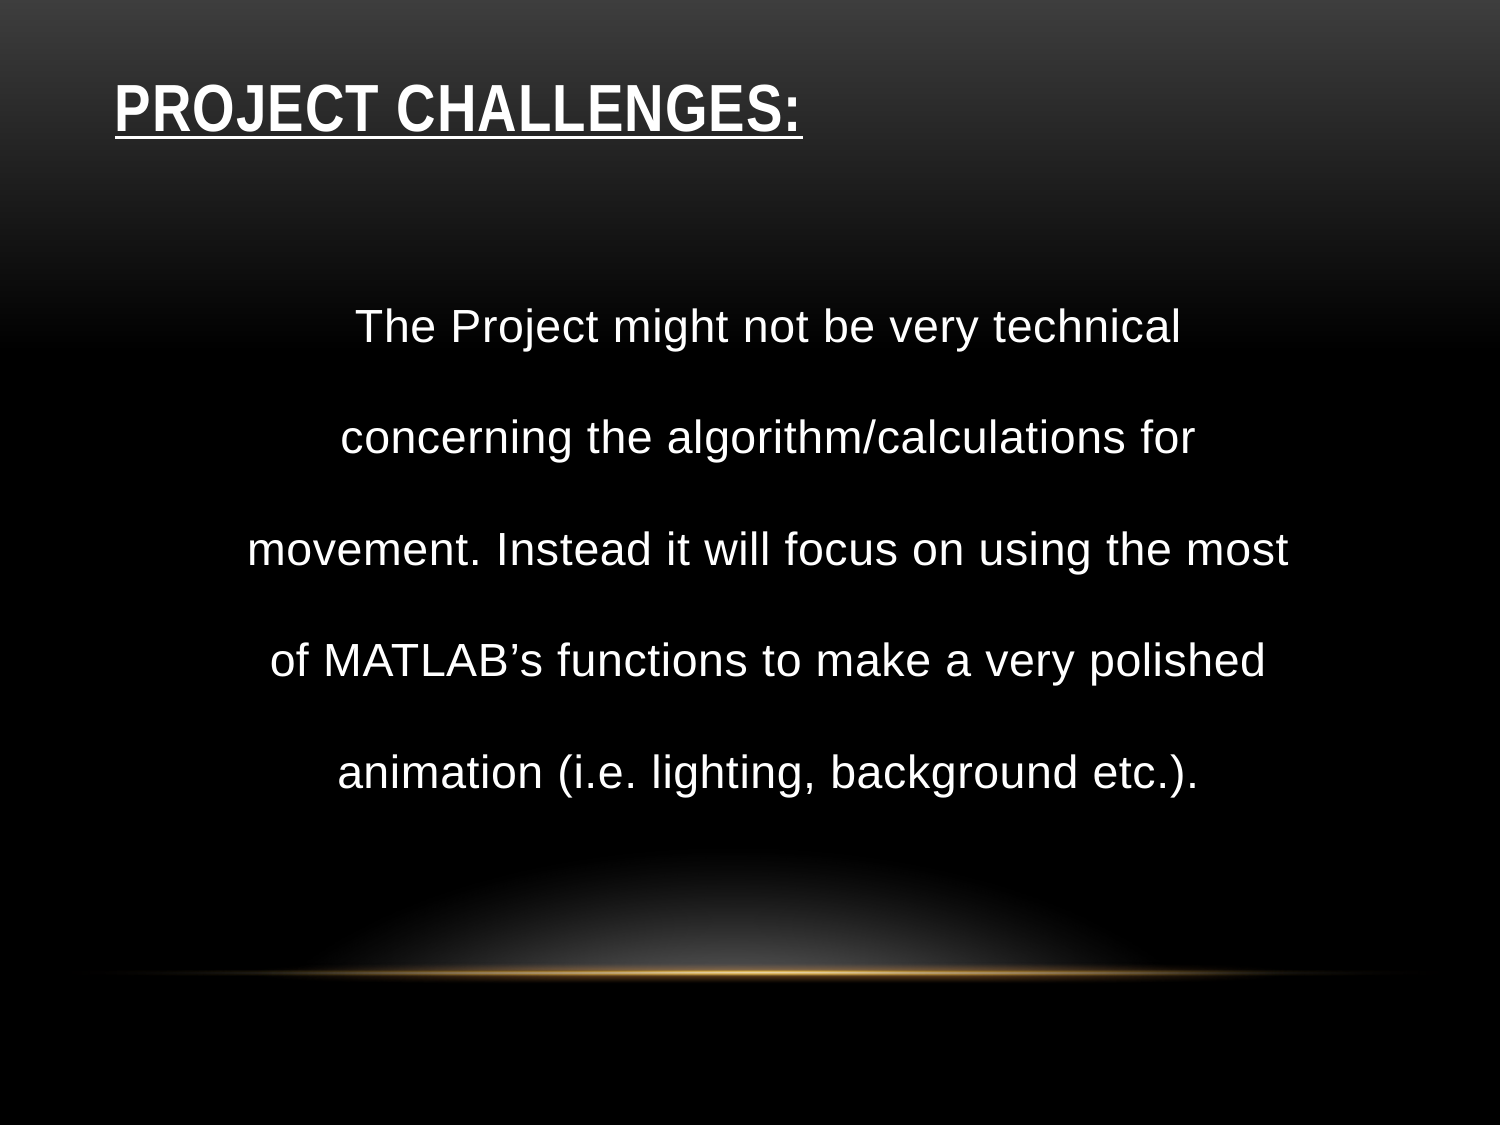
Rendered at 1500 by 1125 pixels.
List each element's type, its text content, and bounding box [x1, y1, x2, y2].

title Project Challenges: [99, 45, 1400, 233]
picture [0, 0, 1500, 1125]
list The Project might not be very technical concerning the algorithm/calculations for movement. Instead it will focus on using the most of MATLAB’s functions to make a very polished animation (i.e. lighting, background etc.). [222, 232, 1316, 908]
